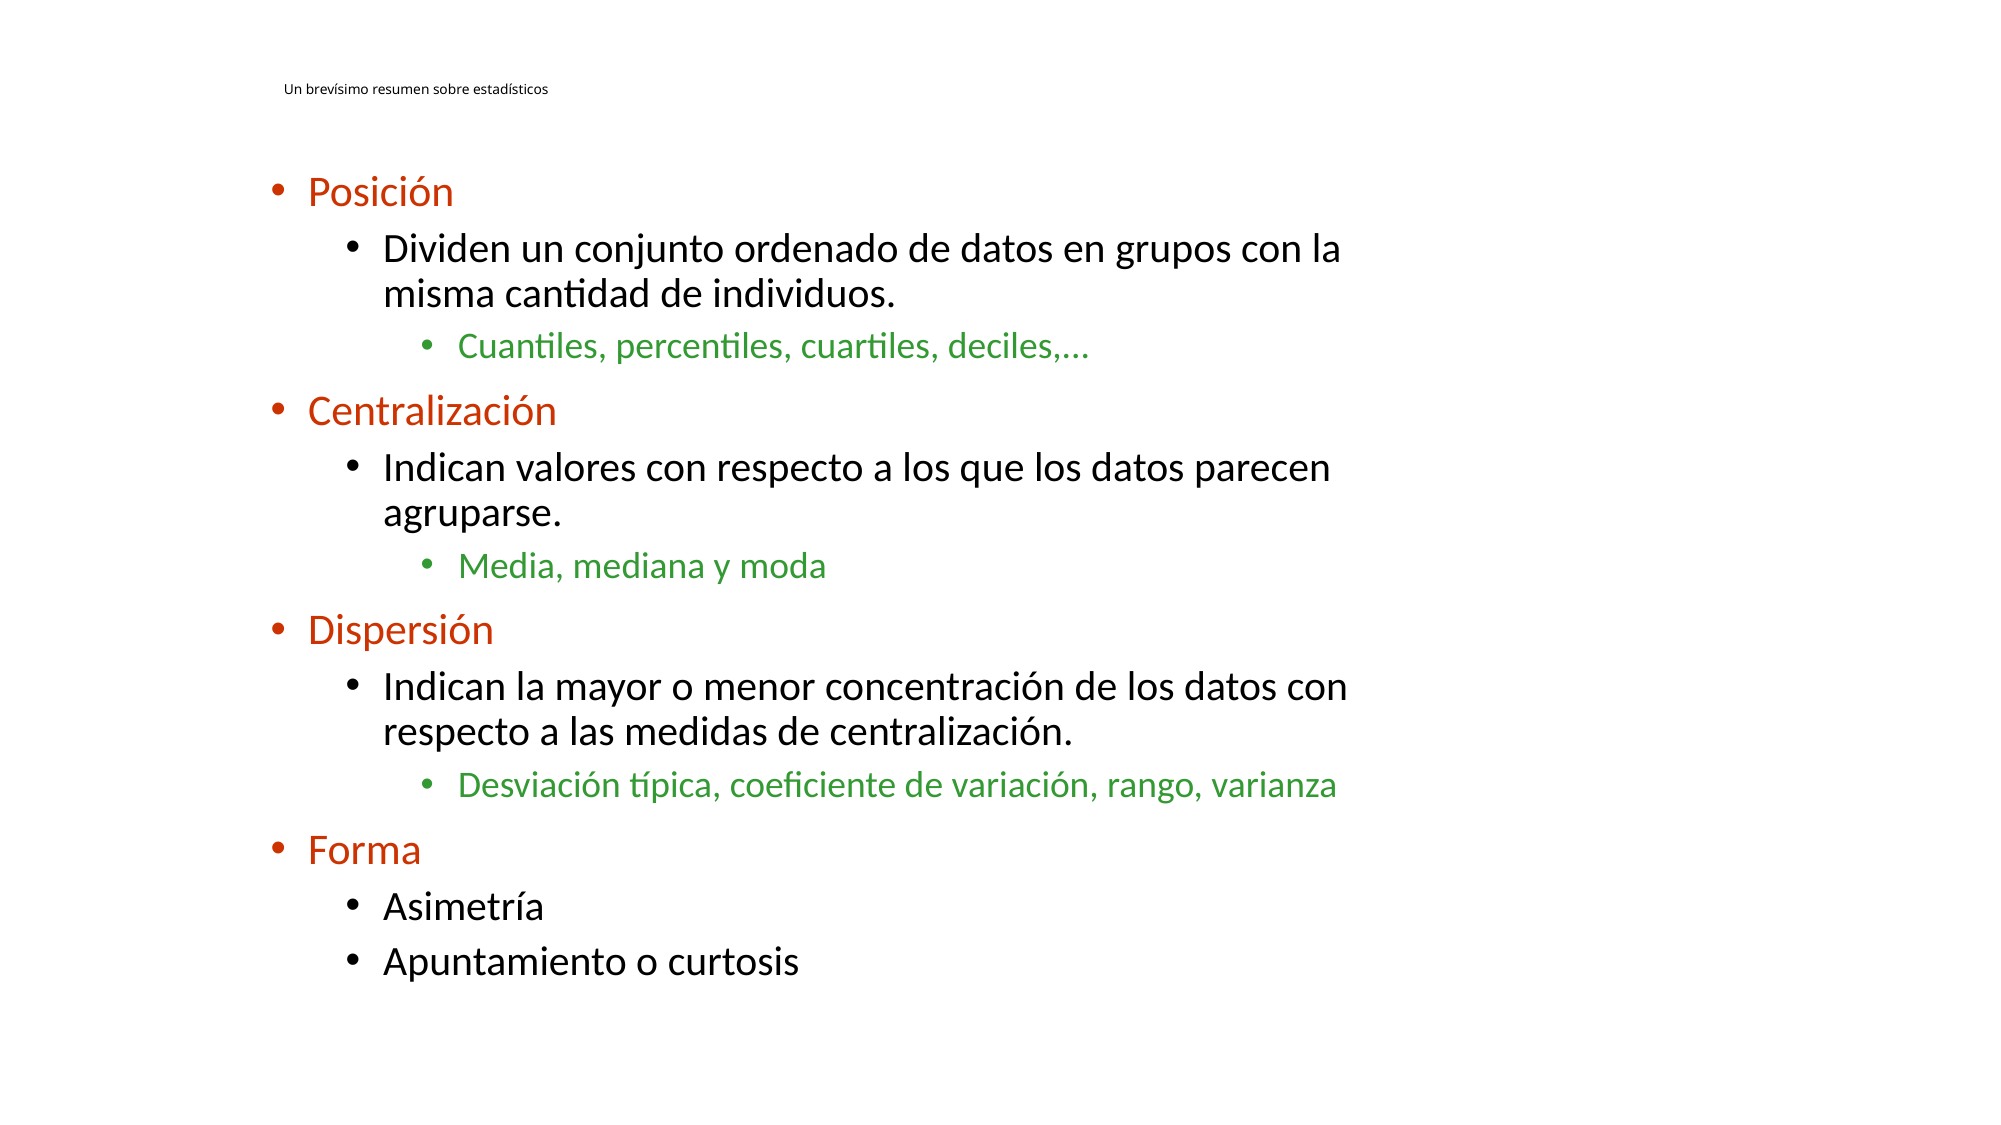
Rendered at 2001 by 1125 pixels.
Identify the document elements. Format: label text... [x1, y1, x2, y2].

title Un brevísimo resumen sobre estadísticos [268, 75, 1674, 106]
list Posición Dividen un conjunto ordenado de datos en grupos con la misma cantidad de individuos. Cuantiles, percentiles, cuartiles, deciles,... Centralización Indican valores con respecto a los que los datos parecen agruparse. Media, mediana y moda Dispersión Indican la mayor o menor concentración de los datos con respecto a las medidas de centralización. Desviación típica, coeficiente de variación, rango, varianza Forma Asimetría Apuntamiento o curtosis [255, 160, 1473, 1035]
